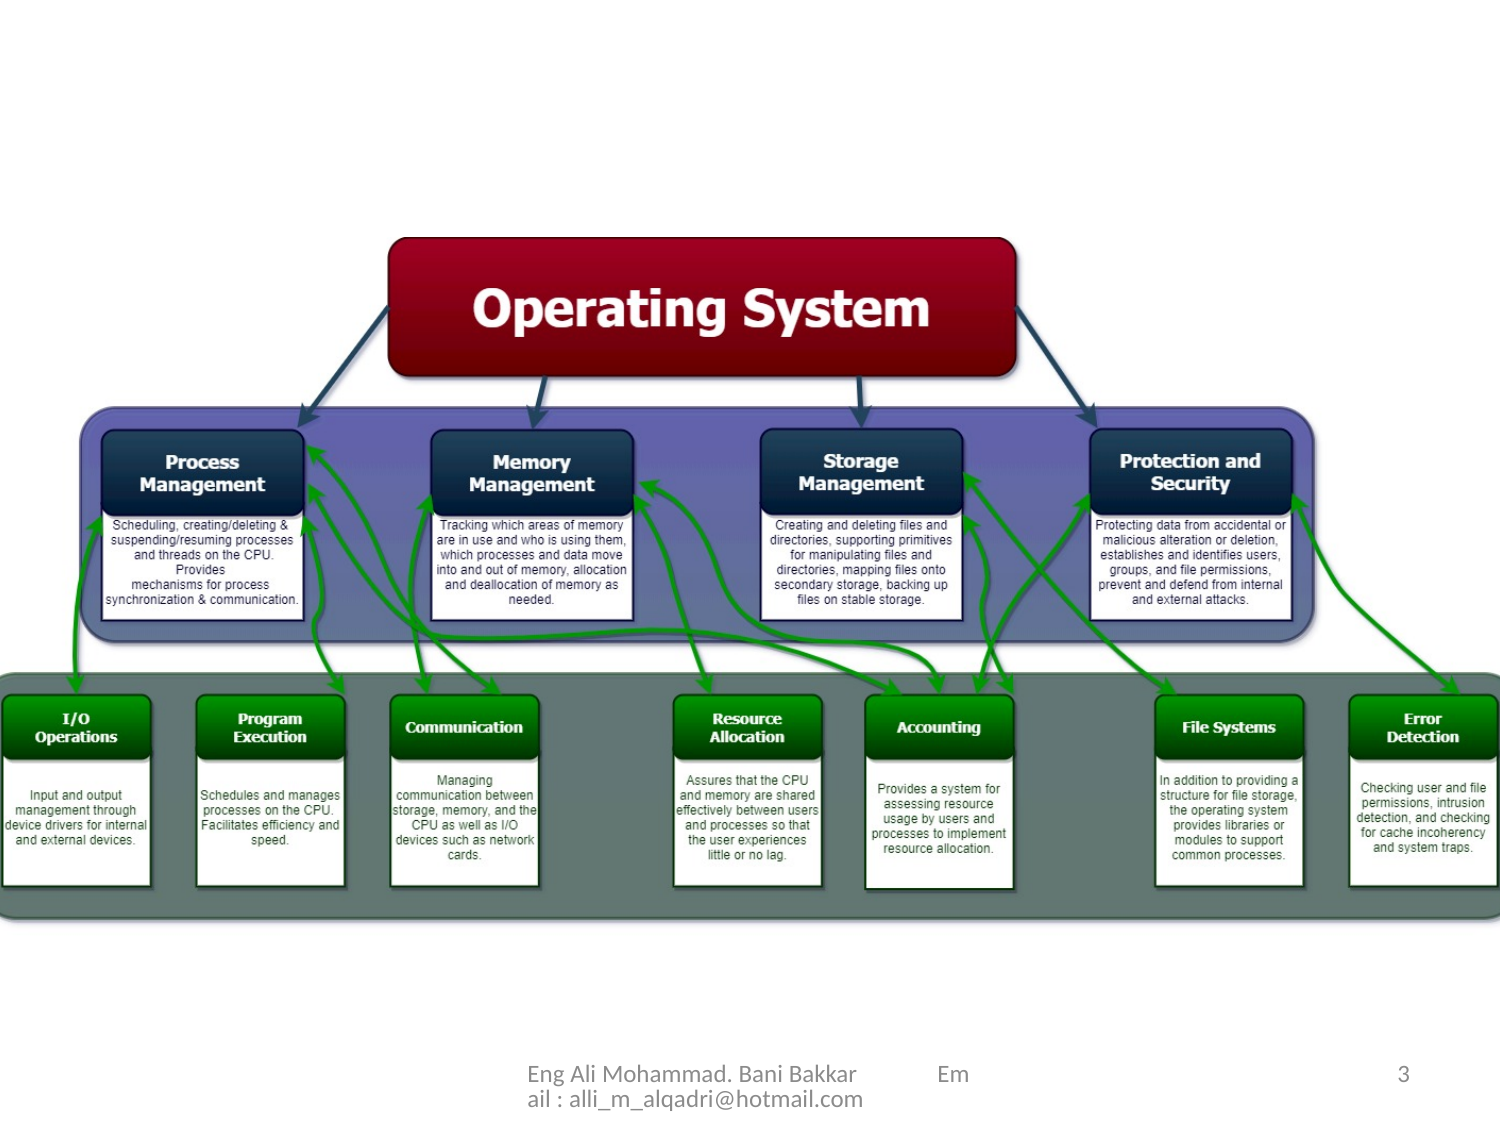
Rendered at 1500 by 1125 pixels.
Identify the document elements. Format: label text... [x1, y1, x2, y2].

slide_number 3 [1074, 1042, 1425, 1103]
footer Eng Ali Mohammad. Bani Bakkar Email : alli_m_alqadri@hotmail.com [512, 1042, 988, 1103]
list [0, 237, 1500, 937]
